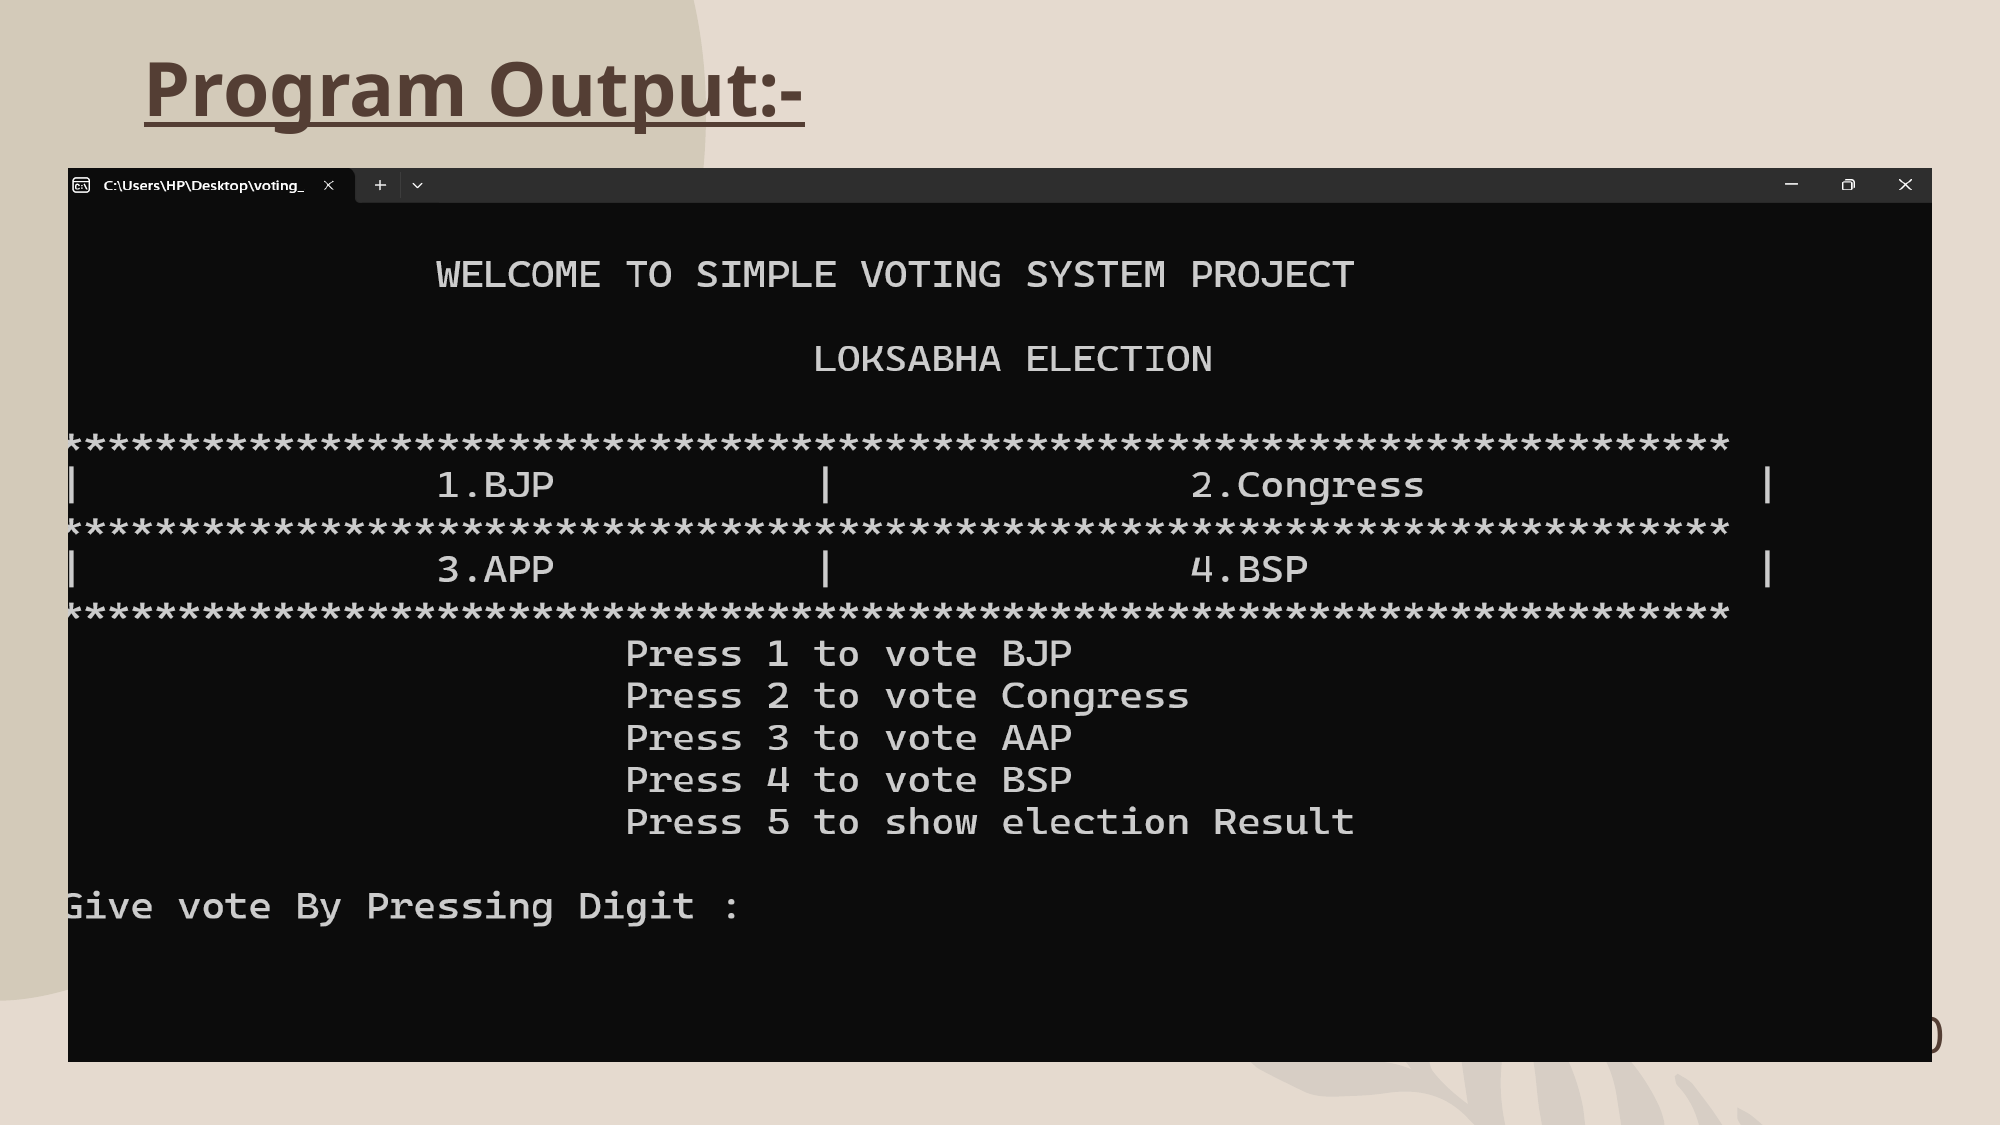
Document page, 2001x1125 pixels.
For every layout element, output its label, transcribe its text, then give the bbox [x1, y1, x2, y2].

text_box Program Output:- [128, 33, 1167, 139]
picture [68, 168, 1932, 1062]
slide_number 20 [1862, 964, 1971, 1112]
